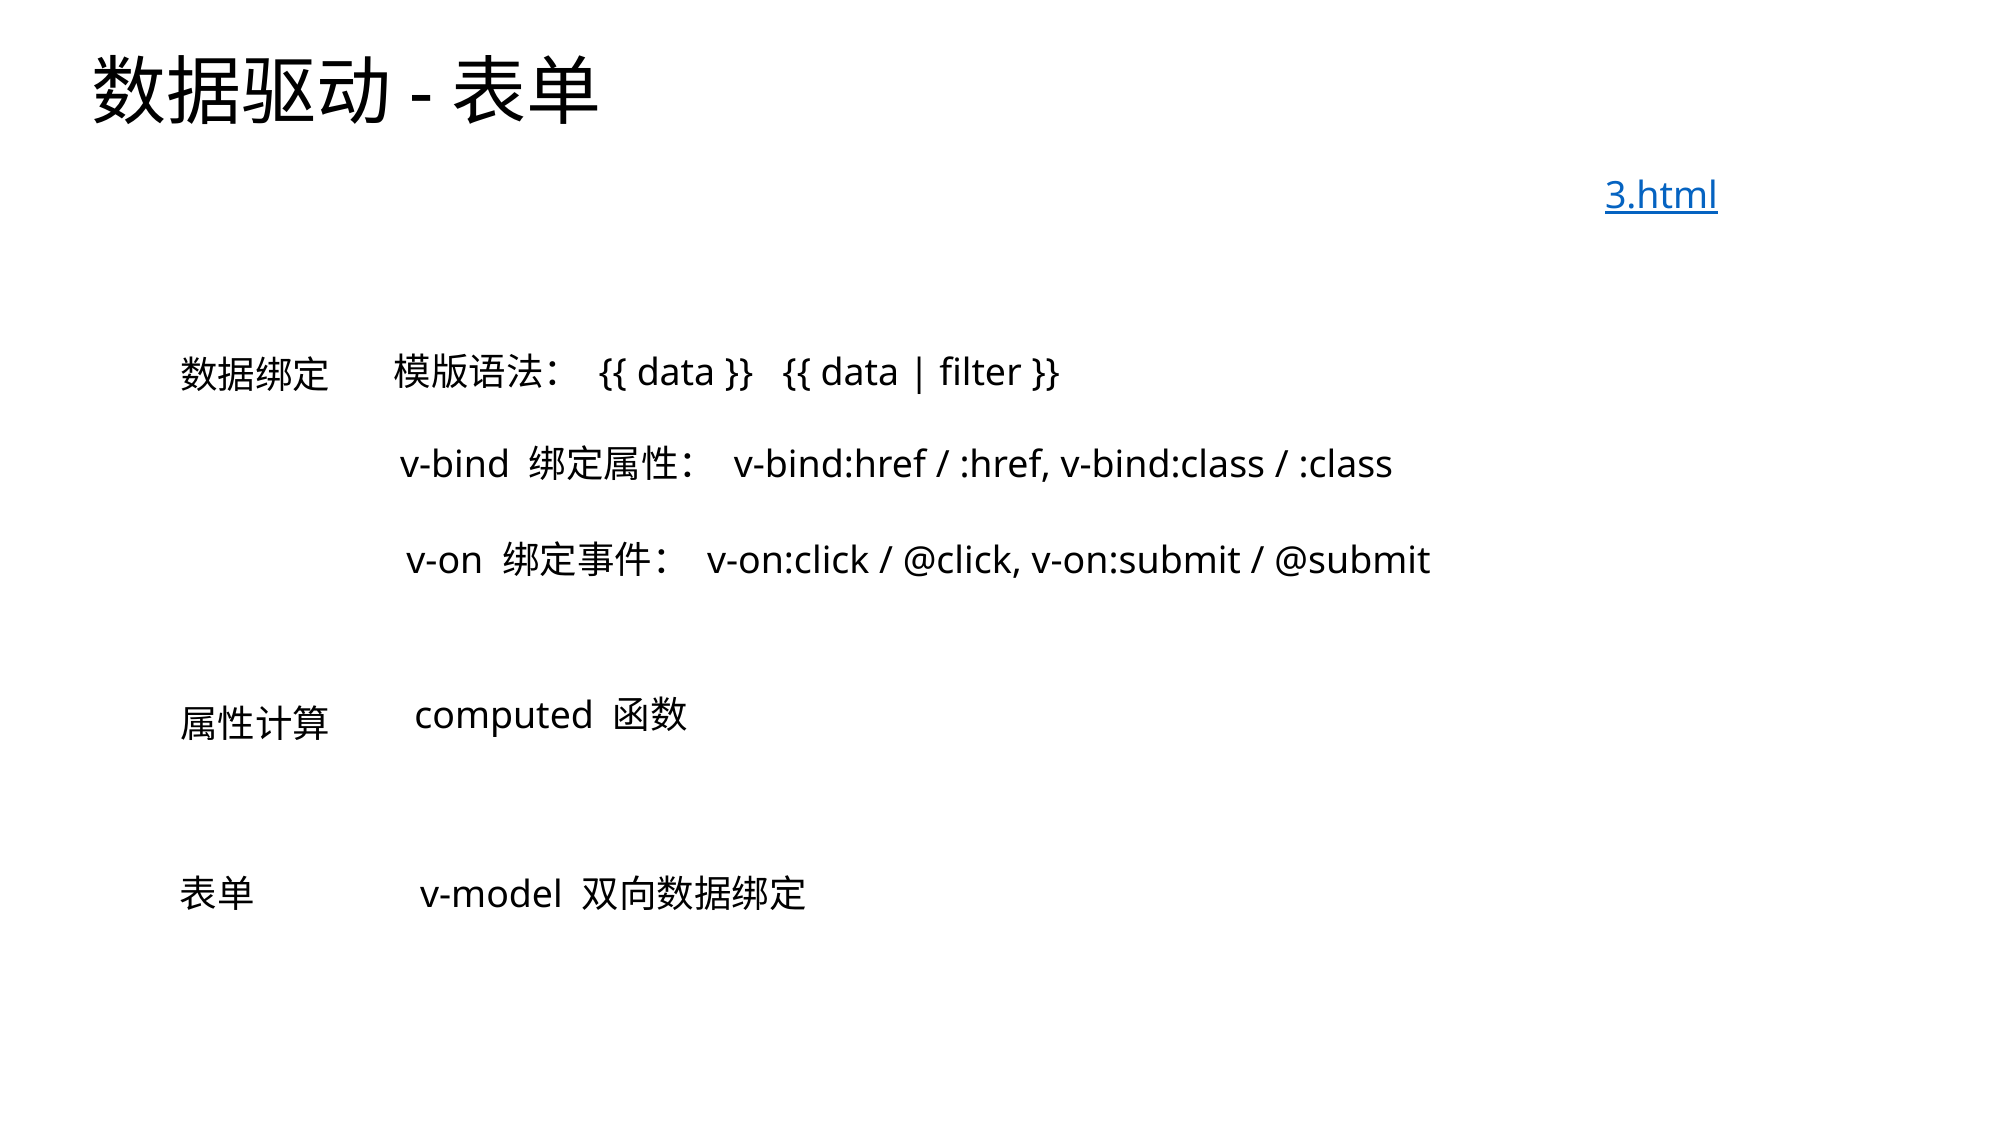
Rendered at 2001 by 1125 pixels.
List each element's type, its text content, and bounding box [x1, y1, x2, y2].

text_box 数据绑定 [165, 343, 346, 403]
text_box v-bind 绑定属性： v-bind:href / :href, v-bind:class / :class [385, 432, 1409, 493]
text_box v-on 绑定事件： v-on:click / @click, v-on:submit / @submit [391, 528, 1447, 589]
title 数据驱动-表单 [76, 34, 1802, 155]
text_box computed 函数 [399, 683, 703, 744]
text_box v-model 双向数据绑定 [405, 862, 822, 923]
text_box 属性计算 [165, 692, 346, 752]
text_box 模版语法： {{ data }} {{ data | filter }} [378, 340, 1076, 401]
text_box 表单 [164, 862, 270, 923]
text_box 3.html [1590, 163, 1733, 230]
